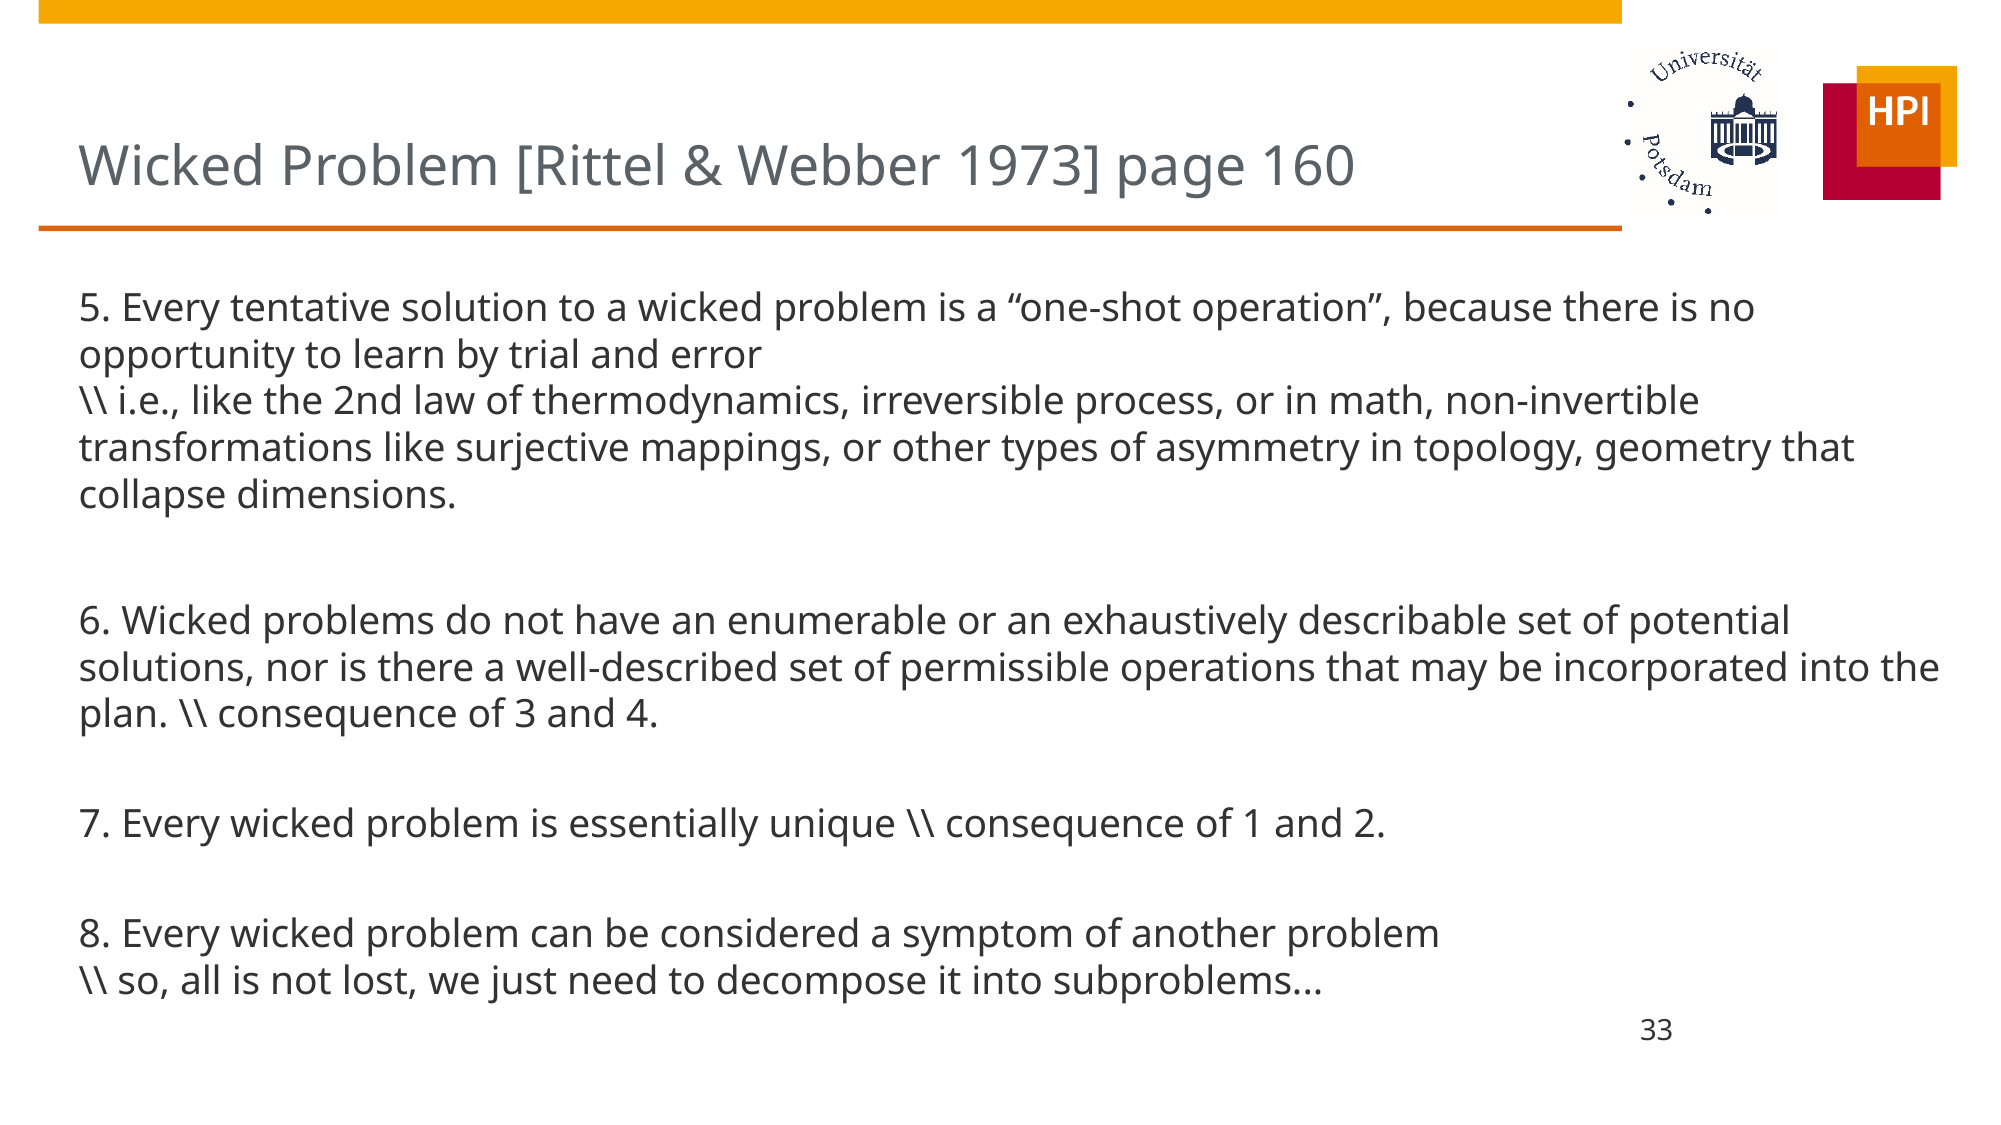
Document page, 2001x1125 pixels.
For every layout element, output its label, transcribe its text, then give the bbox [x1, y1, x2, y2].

title Wicked Problem [Rittel & Webber 1973] page 160 [78, 23, 1583, 227]
picture [1622, 49, 1779, 216]
list 5. Every tentative solution to a wicked problem is a “one-shot operation”, because there is no opportunity to learn by trial and error \\ i.e., like the 2nd law of thermodynamics, irreversible process, or in math, non-invertible transformations like surjective mappings, or other types of asymmetry in topology, geometry that collapse dimensions. 6. Wicked problems do not have an enumerable or an exhaustively describable set of potential solutions, nor is there a well-described set of permissible operations that may be incorporated into the plan. \\ consequence of 3 and 4. 7. Every wicked problem is essentially unique \\ consequence of 1 and 2. 8. Every wicked problem can be considered a symptom of another problem \\ so, all is not lost, we just need to decompose it into subproblems... [78, 271, 1954, 1051]
picture [1823, 66, 1957, 200]
slide_number 33 [1622, 1011, 1961, 1051]
